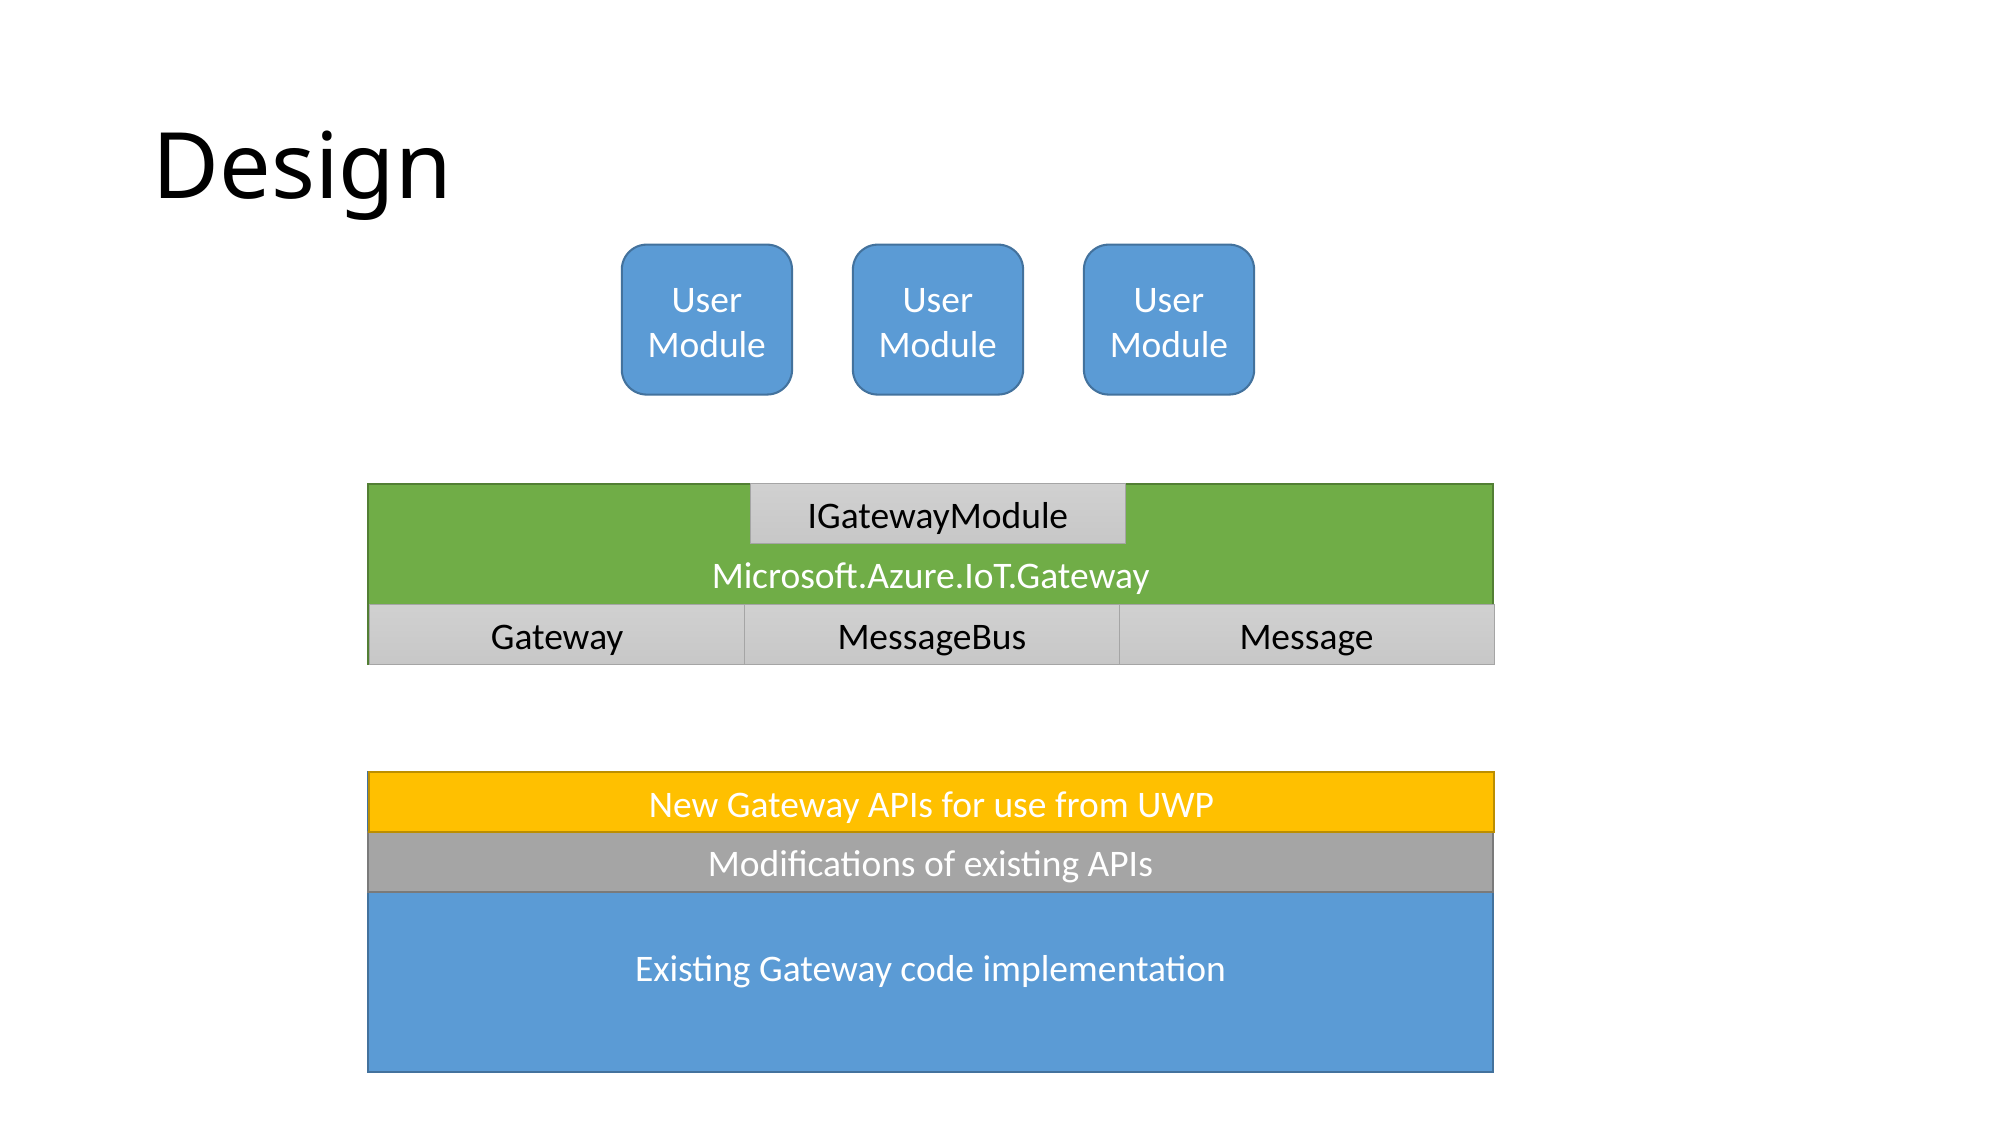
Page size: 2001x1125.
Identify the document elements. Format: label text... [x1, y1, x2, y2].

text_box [368, 244, 1495, 1072]
title Design [137, 59, 1863, 278]
